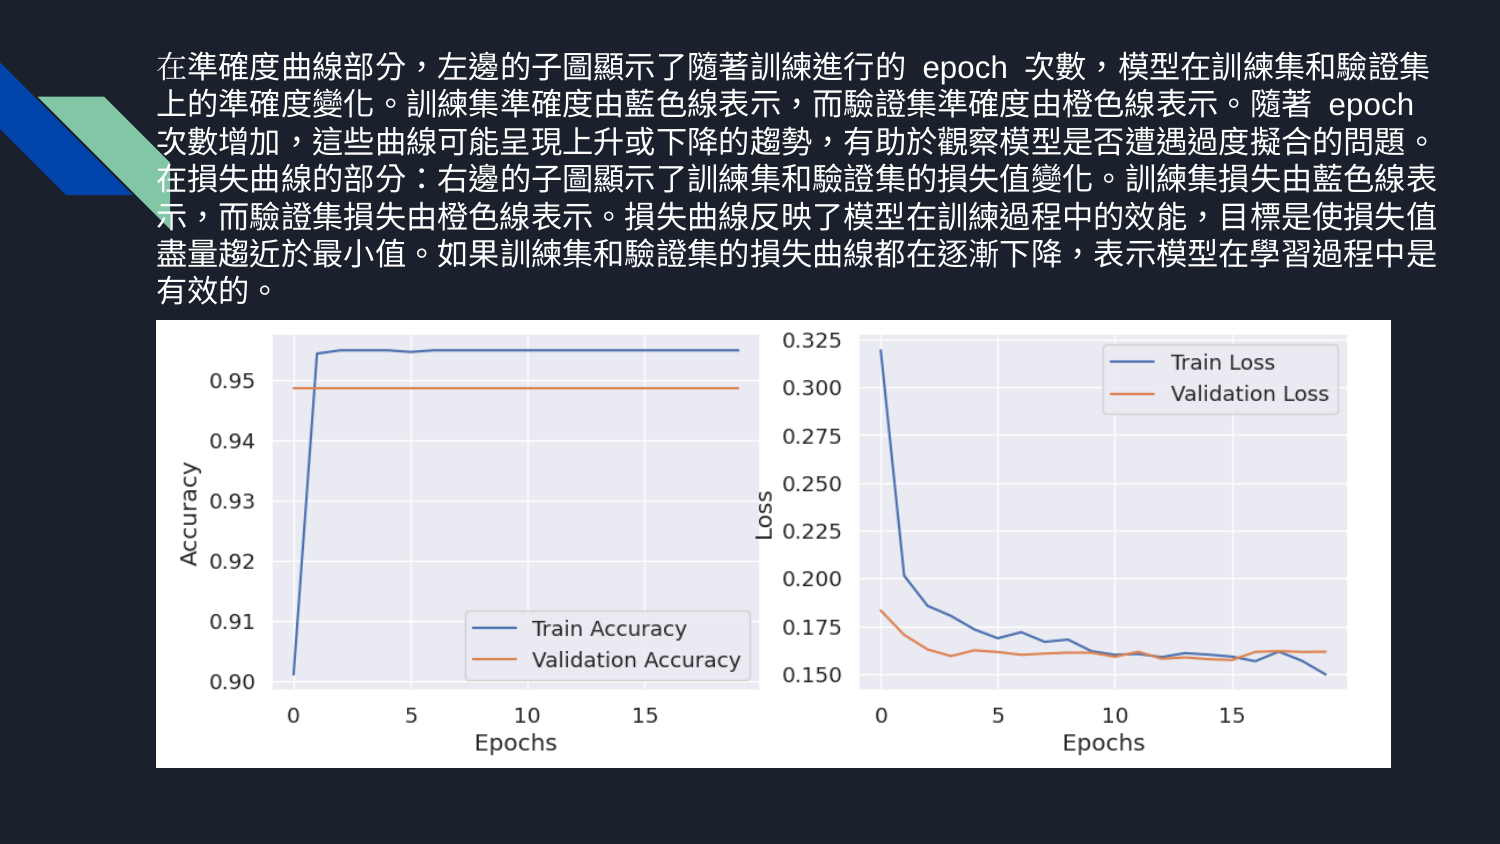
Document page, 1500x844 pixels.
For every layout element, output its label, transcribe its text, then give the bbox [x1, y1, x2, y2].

picture [156, 320, 1391, 769]
text_box 在準確度曲線部分，左邊的子圖顯示了隨著訓練進行的 epoch 次數，模型在訓練集和驗證集上的準確度變化。訓練集準確度由藍色線表示，而驗證集準確度由橙色線表示。隨著 epoch 次數增加，這些曲線可能呈現上升或下降的趨勢，有助於觀察模型是否遭遇過度擬合的問題。在損失曲線的部分：右邊的子圖顯示了訓練集和驗證集的損失值變化。訓練集損失由藍色線表示，而驗證集損失由橙色線表示。損失曲線反映了模型在訓練過程中的效能，目標是使損失值盡量趨近於最小值。如果訓練集和驗證集的損失曲線都在逐漸下降，表示模型在學習過程中是有效的。 [141, 32, 1453, 325]
